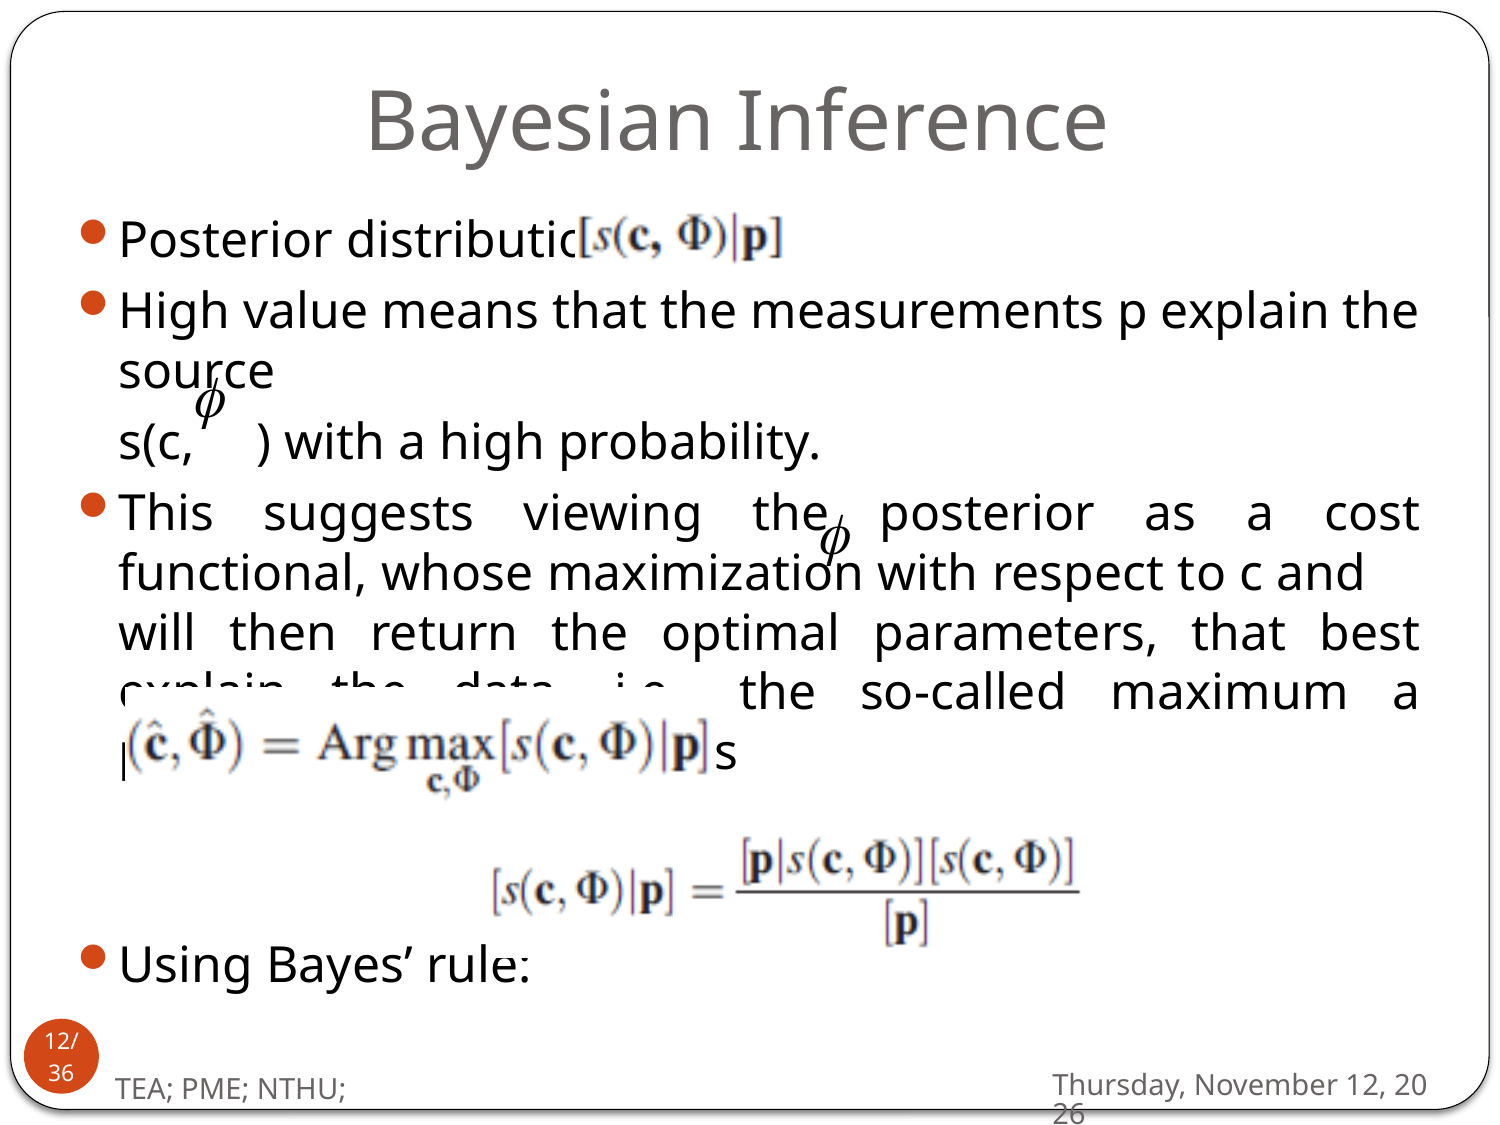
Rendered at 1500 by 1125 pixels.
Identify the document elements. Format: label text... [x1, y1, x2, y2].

picture [124, 687, 1088, 958]
slide_number 12/36 [23, 1018, 99, 1094]
picture [574, 212, 788, 267]
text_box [187, 362, 238, 443]
footer TEA; PME; NTHU; [99, 1050, 750, 1125]
title Bayesian Inference [99, 37, 1375, 183]
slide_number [1037, 1046, 1444, 1125]
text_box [812, 499, 863, 581]
list Posterior distribution: High value means that the measurements p explain the source s(c, ) with a high probability. This suggests viewing the posterior as a cost functional, whose maximization with respect to c and will then return the optimal parameters, that best explain the data, i.e., the so-called maximum a posteriori (MAP) estimates Using Bayes’ rule: [62, 200, 1438, 1000]
